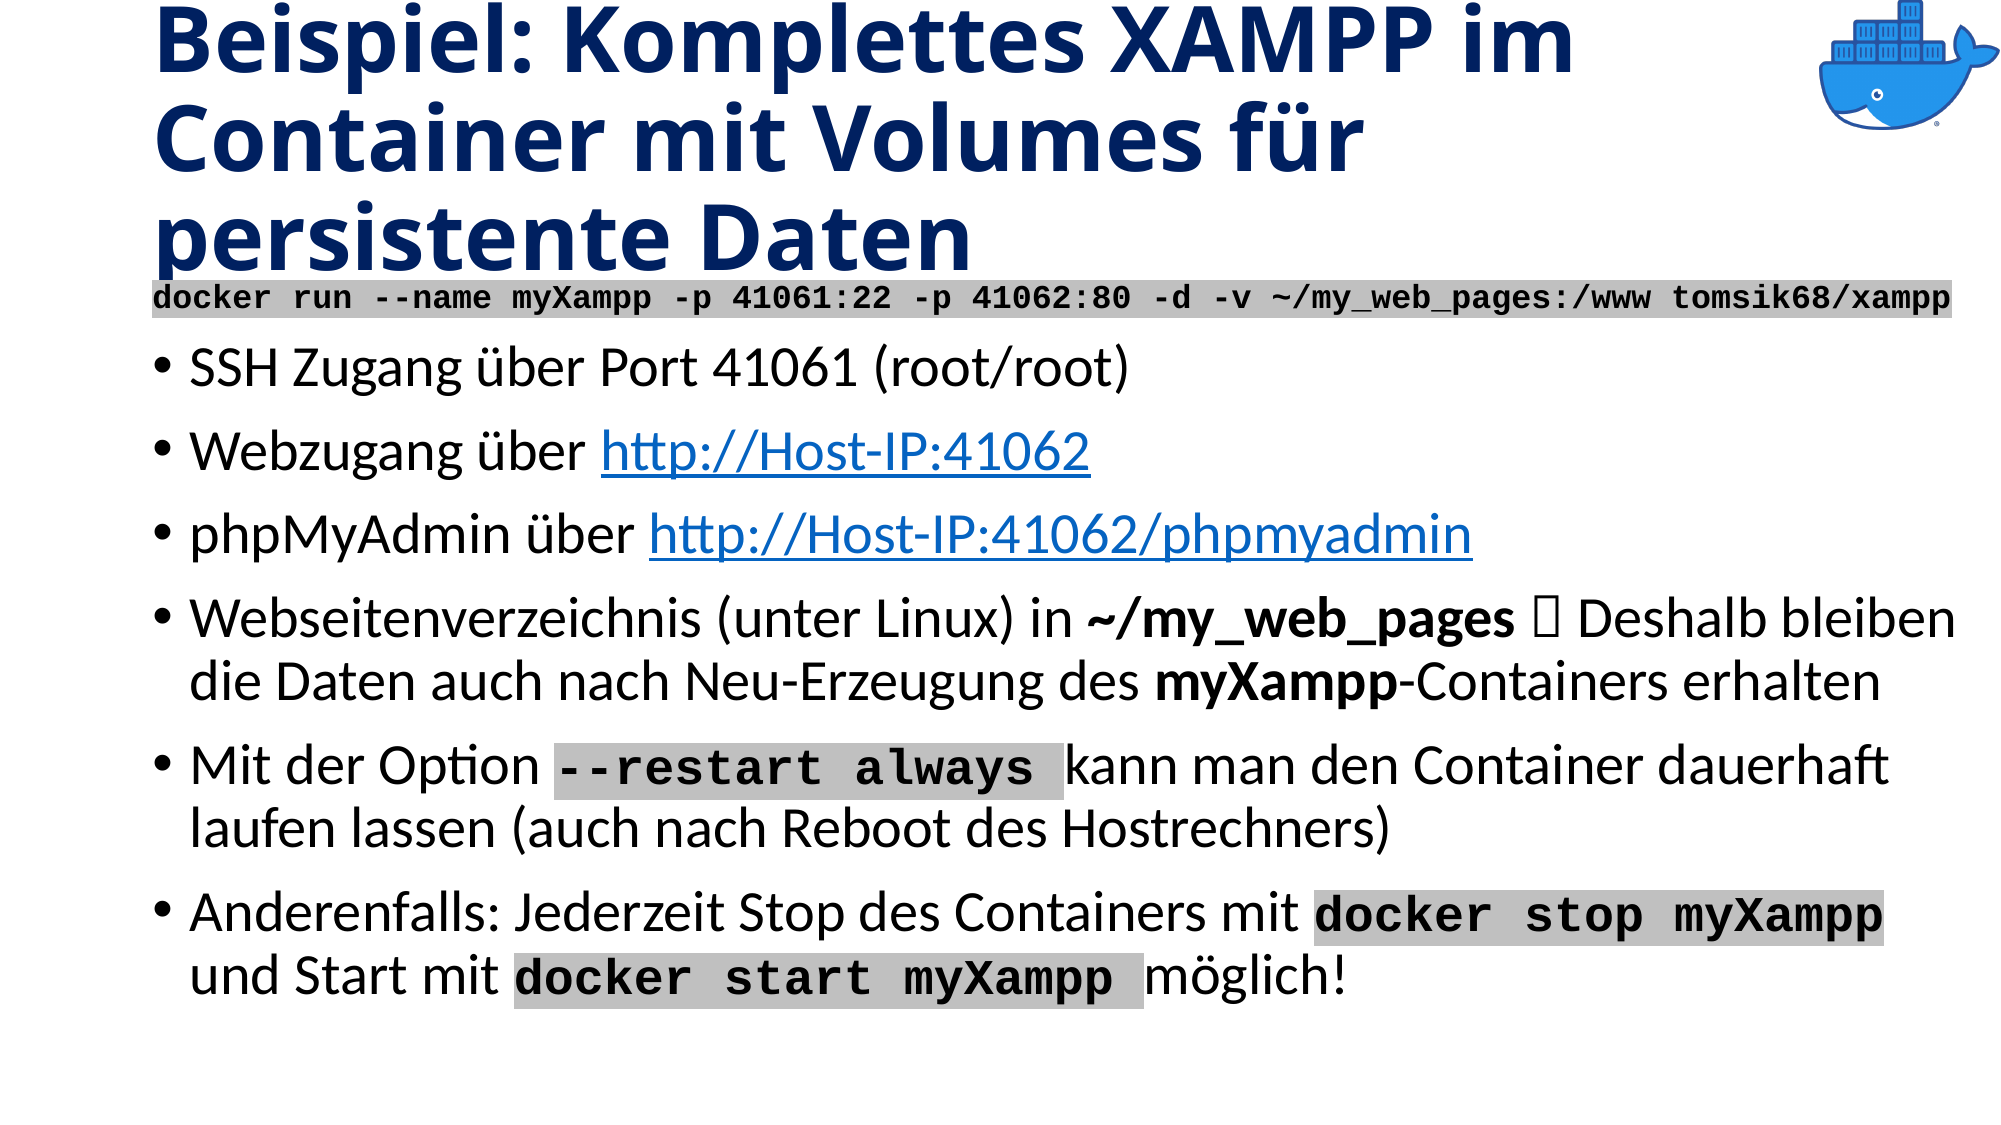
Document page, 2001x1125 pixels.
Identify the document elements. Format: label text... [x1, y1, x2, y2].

list docker run --name myXampp -p 41061:22 -p 41062:80 -d -v ~/my_web_pages:/www tomsik68/xampp SSH Zugang über Port 41061 (root/root) Webzugang über http://Host-IP:41062 phpMyAdmin über http://Host-IP:41062/phpmyadmin Webseitenverzeichnis (unter Linux) in ~/my_web_pages  Deshalb bleiben die Daten auch nach Neu-Erzeugung des myXampp-Containers erhalten Mit der Option --restart always kann man den Container dauerhaft laufen lassen (auch nach Reboot des Hostrechners) Anderenfalls: Jederzeit Stop des Containers mit docker stop myXampp und Start mit docker start myXampp möglich! [137, 271, 2000, 1069]
picture [1819, 0, 2000, 130]
title Beispiel: Komplettes XAMPP im Container mit Volumes für persistente Daten [137, 32, 1863, 251]
